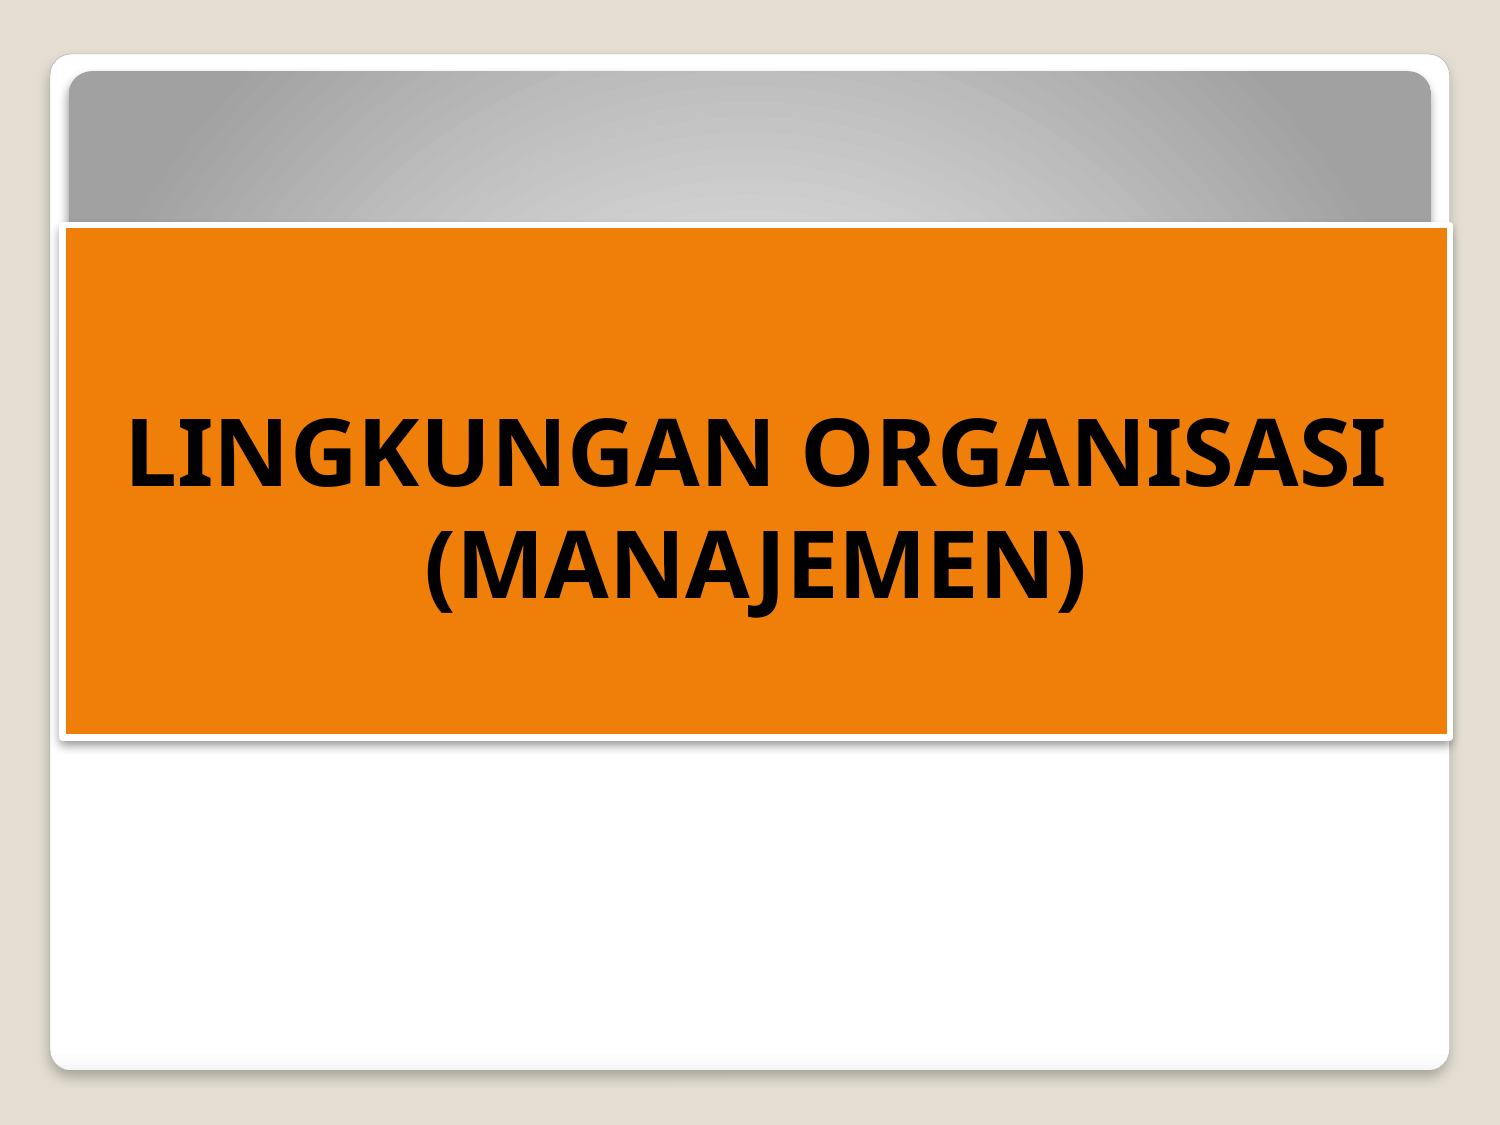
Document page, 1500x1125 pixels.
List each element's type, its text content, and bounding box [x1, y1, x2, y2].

title LINGKUNGAN ORGANISASI (MANAJEMEN) [59, 222, 1453, 741]
